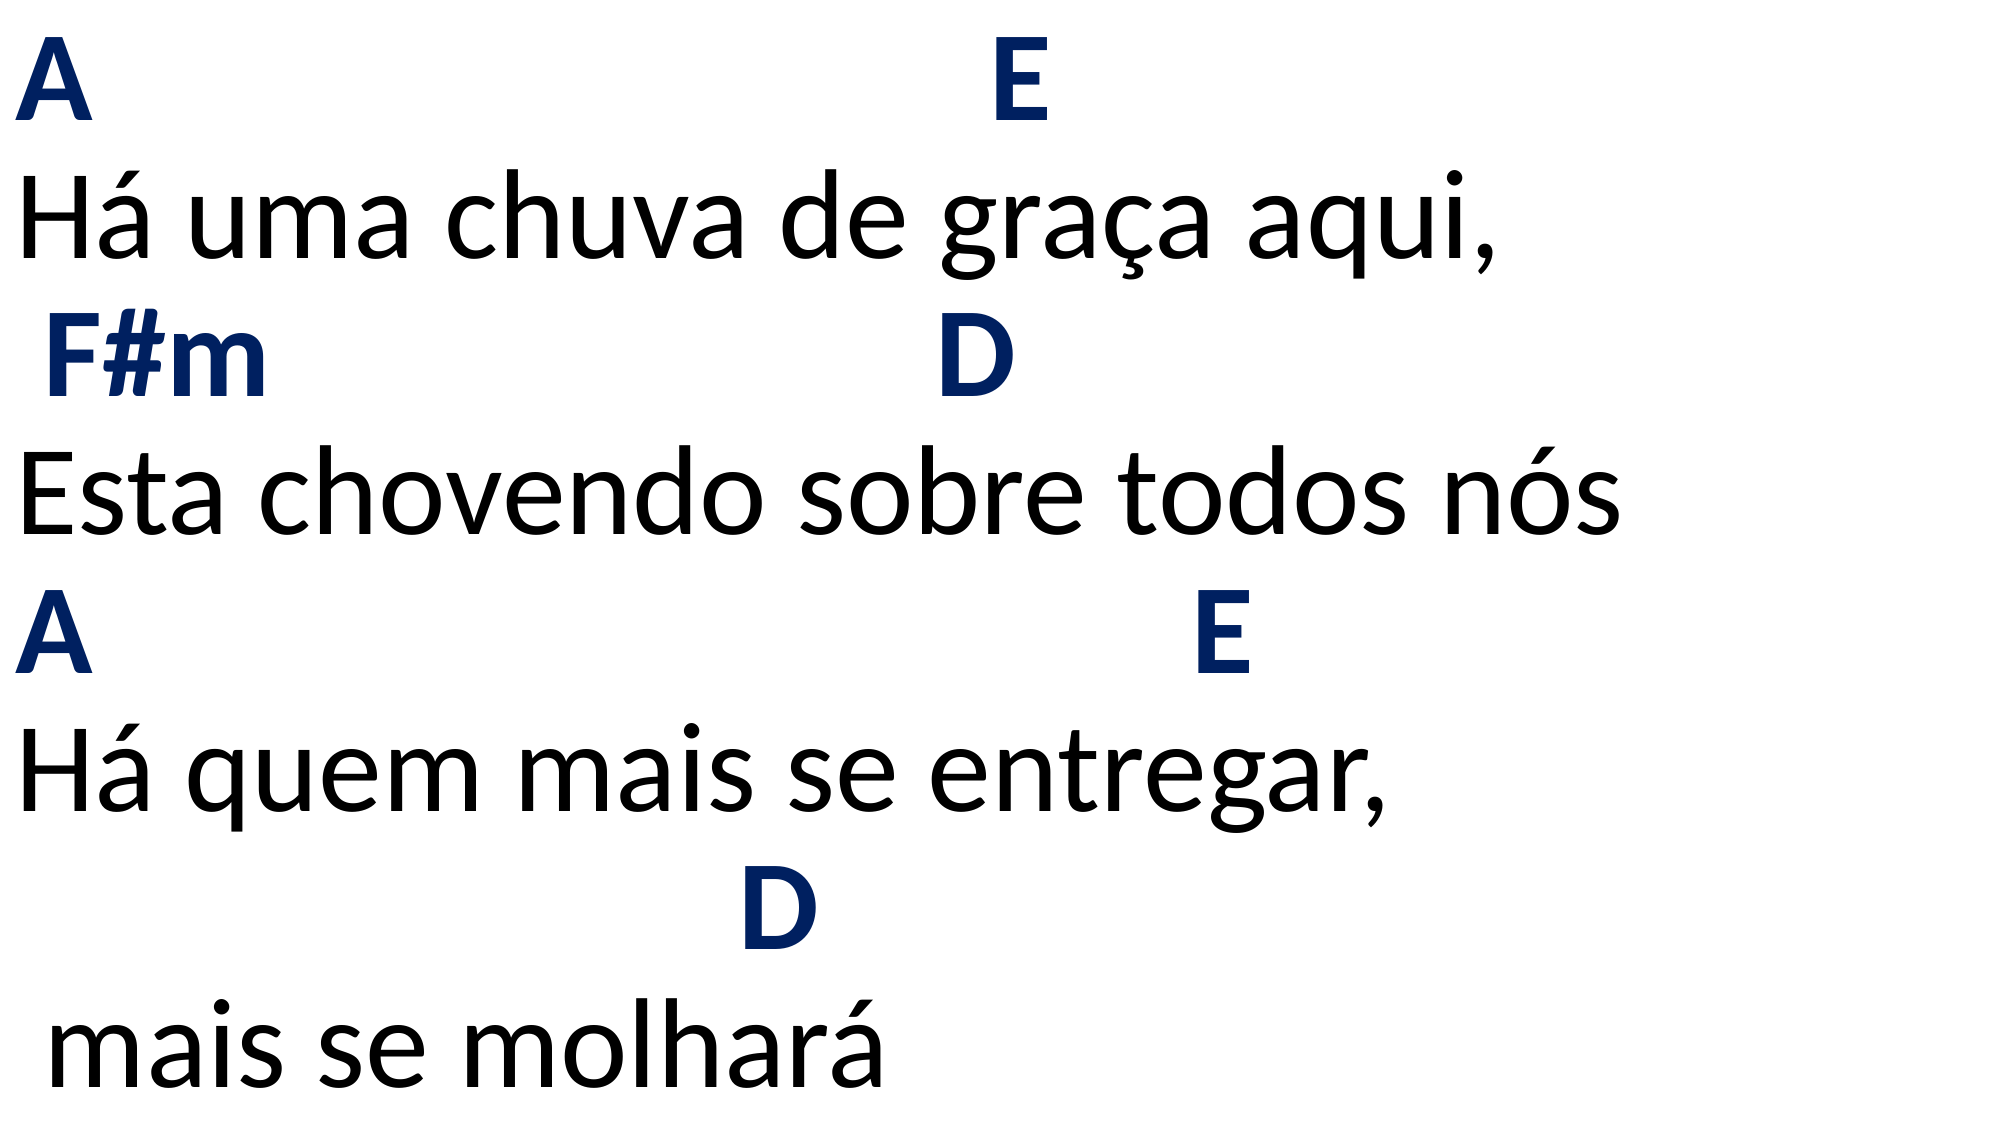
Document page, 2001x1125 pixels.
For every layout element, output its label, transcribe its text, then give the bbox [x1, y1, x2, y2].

title A E Há uma chuva de graça aqui, F#m D Esta chovendo sobre todos nós A E Há quem mais se entregar, D mais se molhará [0, 0, 2000, 1125]
